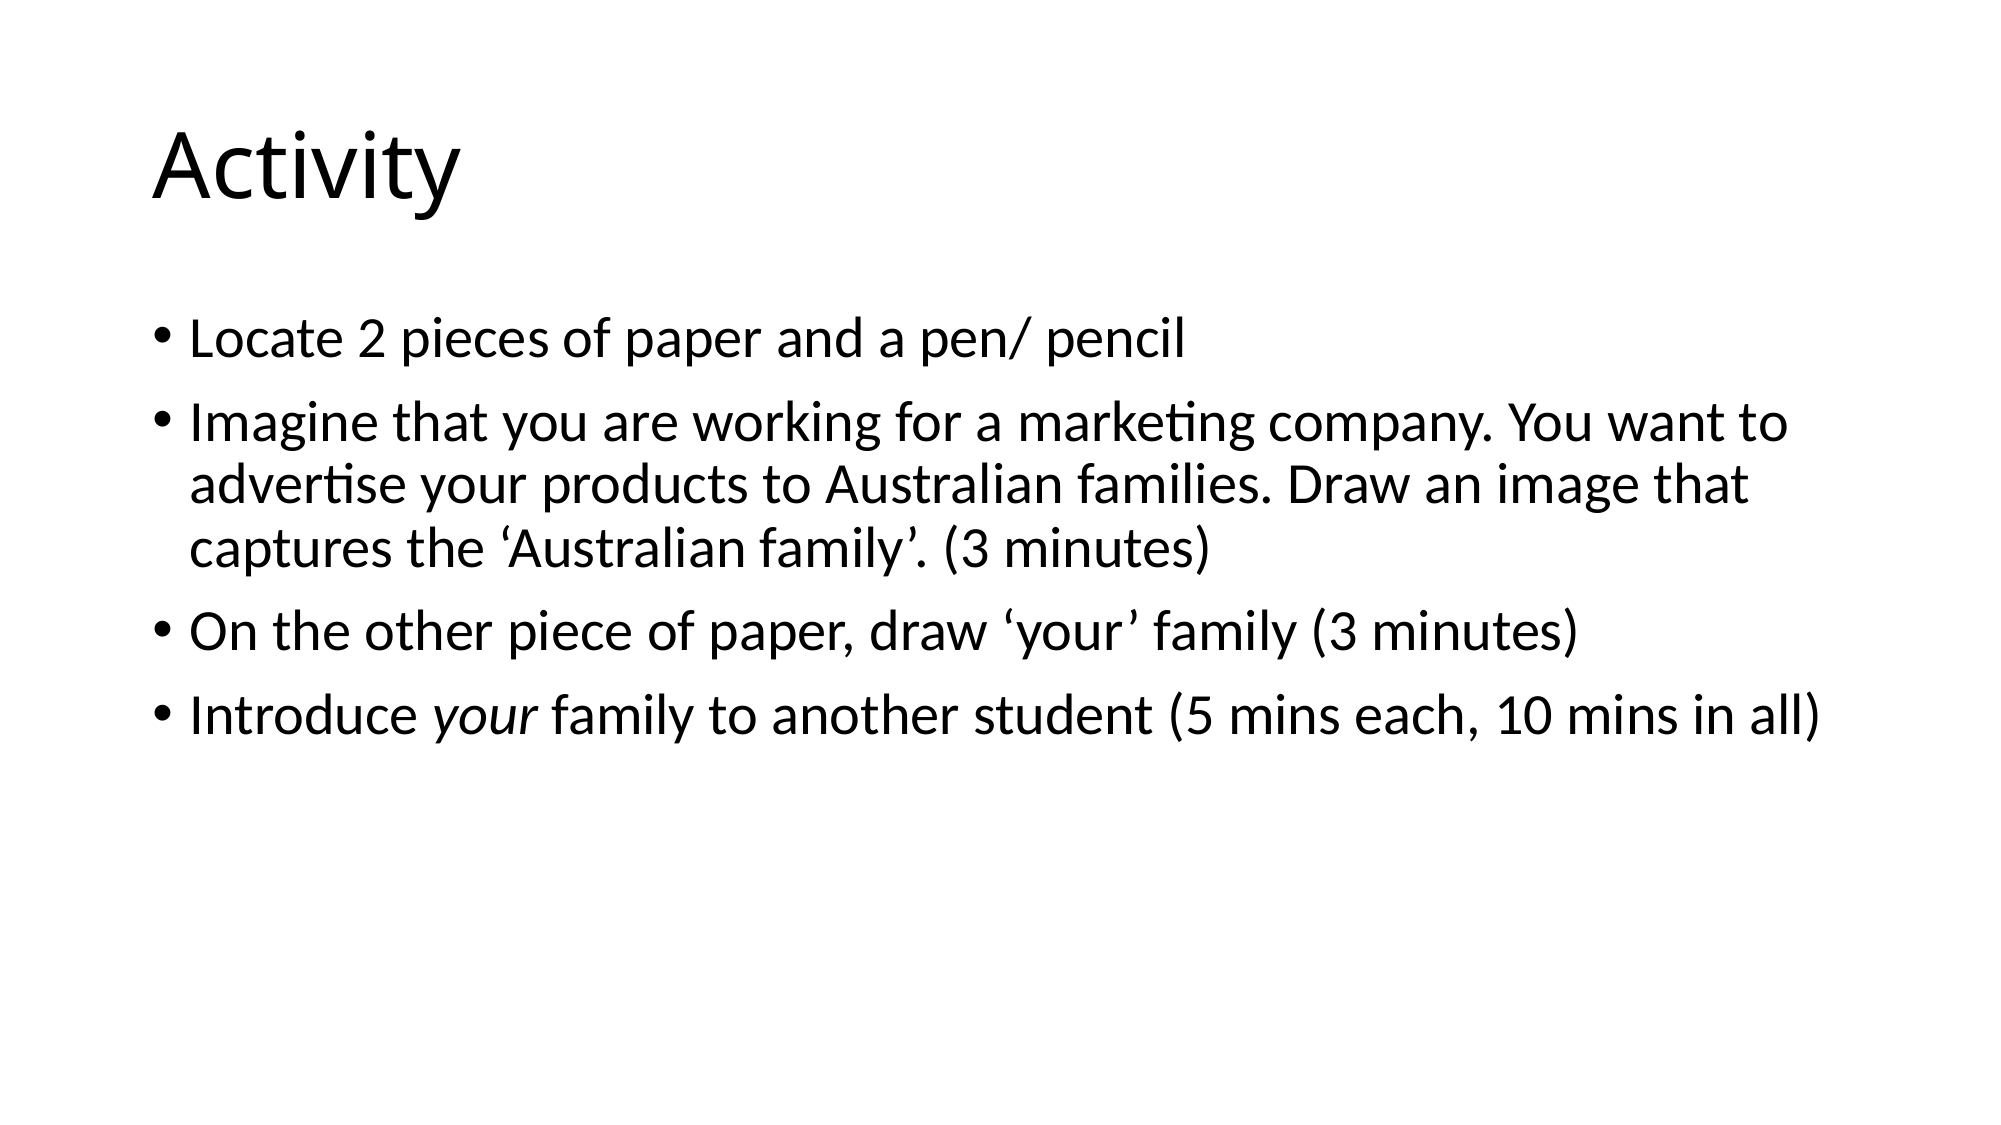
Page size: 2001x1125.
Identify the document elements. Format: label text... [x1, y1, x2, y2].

title Activity [137, 59, 1863, 278]
list Locate 2 pieces of paper and a pen/ pencil Imagine that you are working for a marketing company. You want to advertise your products to Australian families. Draw an image that captures the ‘Australian family’. (3 minutes) On the other piece of paper, draw ‘your’ family (3 minutes) Introduce your family to another student (5 mins each, 10 mins in all) [137, 299, 1863, 1014]
